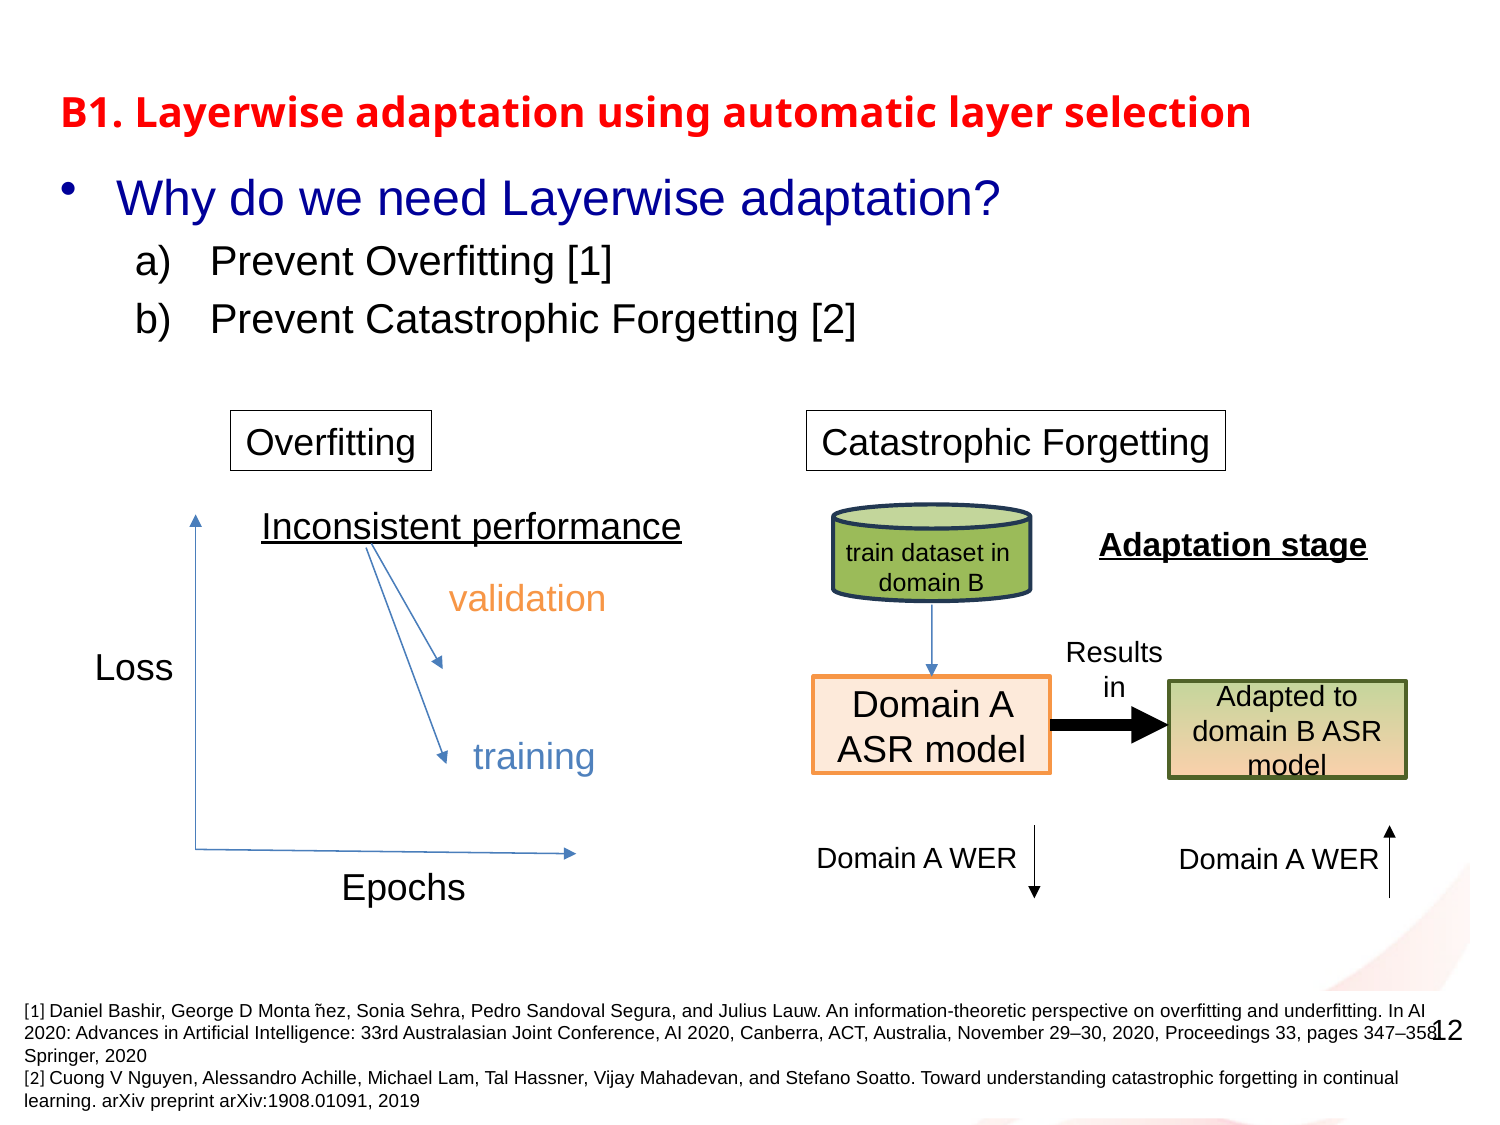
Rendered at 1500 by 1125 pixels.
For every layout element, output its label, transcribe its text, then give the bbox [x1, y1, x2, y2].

title B1. Layerwise adaptation using automatic layer selection [44, 42, 1443, 181]
slide_number 12 [1128, 1003, 1479, 1083]
text_box Domain A WER [1163, 832, 1385, 883]
text_box validation [452, 566, 622, 627]
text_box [198, 849, 577, 854]
text_box Loss [79, 635, 189, 695]
text_box Catastrophic Forgetting [806, 410, 1226, 471]
text_box Inconsistent performance [246, 494, 697, 555]
picture [0, 1, 1470, 991]
text_box Results in [1050, 626, 1179, 711]
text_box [365, 547, 447, 765]
text_box Adapted to domain B ASR model [1167, 679, 1408, 780]
text_box Overfitting [230, 410, 432, 471]
text_box Epochs [326, 862, 481, 916]
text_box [830, 504, 1034, 605]
text_box Domain A WER [1395, 832, 1404, 883]
list Why do we need Layerwise adaptation? Prevent Overfitting [1] Prevent Catastrophic Forgetting [2] [44, 157, 1456, 933]
text_box training [458, 724, 611, 785]
picture [0, 1119, 1470, 1125]
text_box Domain A WER [801, 831, 1030, 882]
text_box Adaptation stage [1083, 515, 1383, 571]
text_box [1] Daniel Bashir, George D Monta ̃nez, Sonia Sehra, Pedro Sandoval Segura, and Julius Lauw. An information-theoretic perspective on overfitting and underfitting. In AI 2020: Advances in Artificial Intelligence: 33rd Australasian Joint Conference, AI 2020, Canberra, ACT, Australia, November 29–30, 2020, Proceedings 33, pages 347–358. Springer, 2020 [2] Cuong V Nguyen, Alessandro Achille, Michael Lam, Tal Hassner, Vijay Mahadevan, and Stefano Soatto. Toward understanding catastrophic forgetting in continual learning. arXiv preprint arXiv:1908.01091, 2019 [0, 991, 1479, 1119]
text_box Domain A ASR model [811, 674, 1052, 775]
